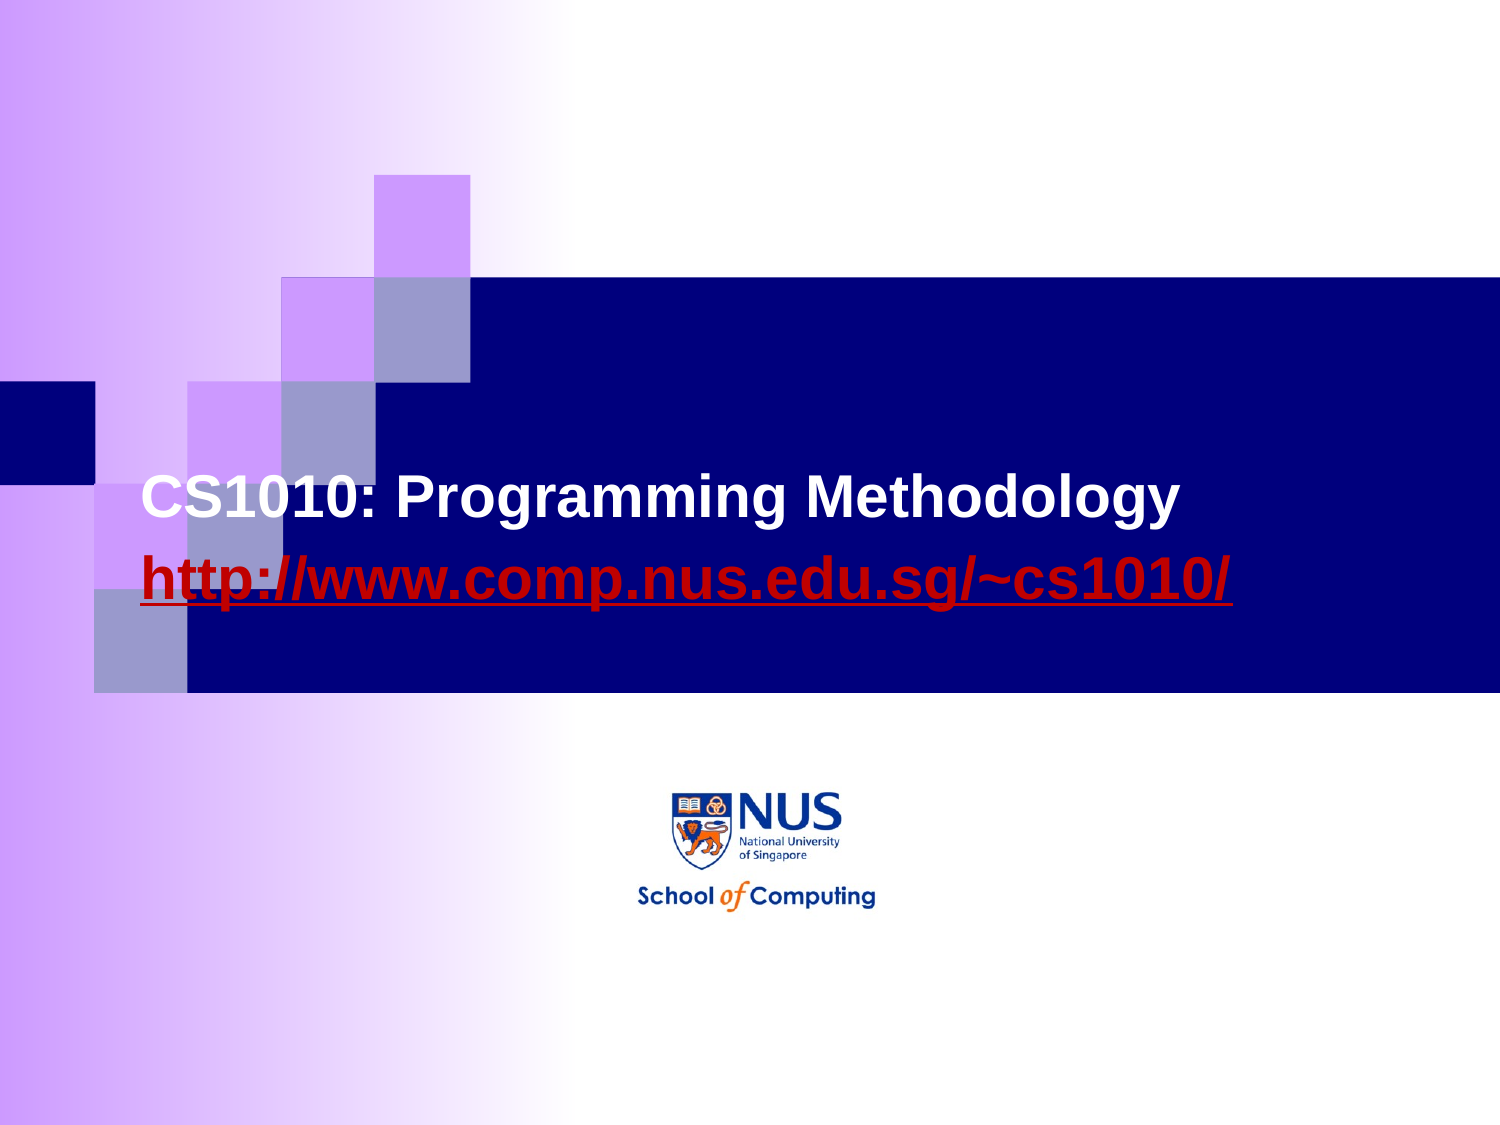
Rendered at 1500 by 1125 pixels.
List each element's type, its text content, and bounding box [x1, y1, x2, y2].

picture [624, 774, 888, 921]
title CS1010: Programming Methodology http://www.comp.nus.edu.sg/~cs1010/ [124, 424, 1463, 601]
